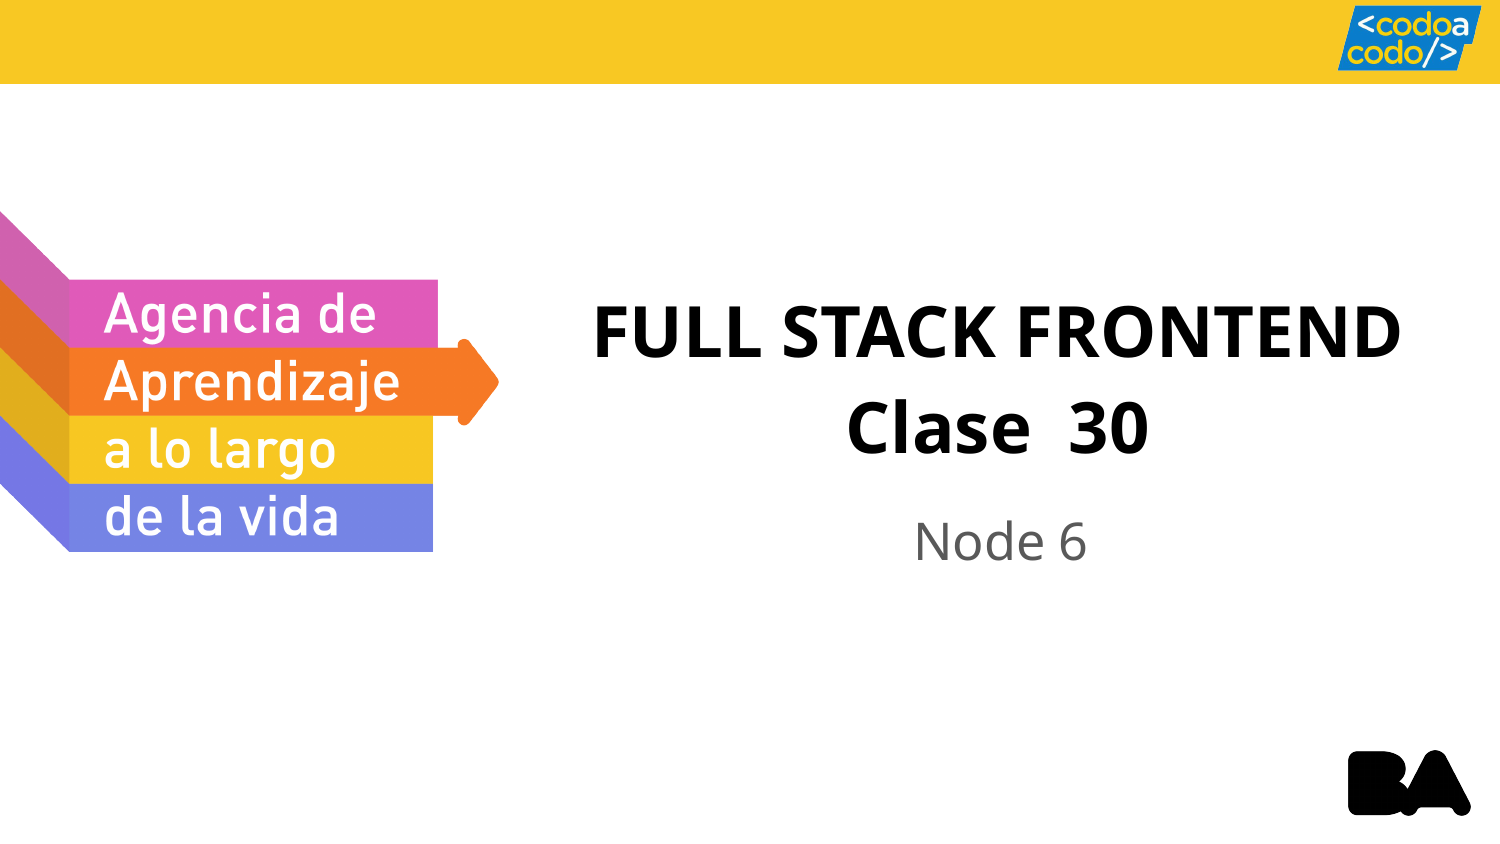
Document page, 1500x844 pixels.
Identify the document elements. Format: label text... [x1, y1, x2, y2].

picture [1337, 5, 1482, 71]
text_box FULL STACK FRONTEND Clase 30 [547, 265, 1449, 489]
picture [1348, 750, 1471, 816]
picture [0, 211, 499, 552]
text_box Node 6 [547, 489, 1455, 620]
